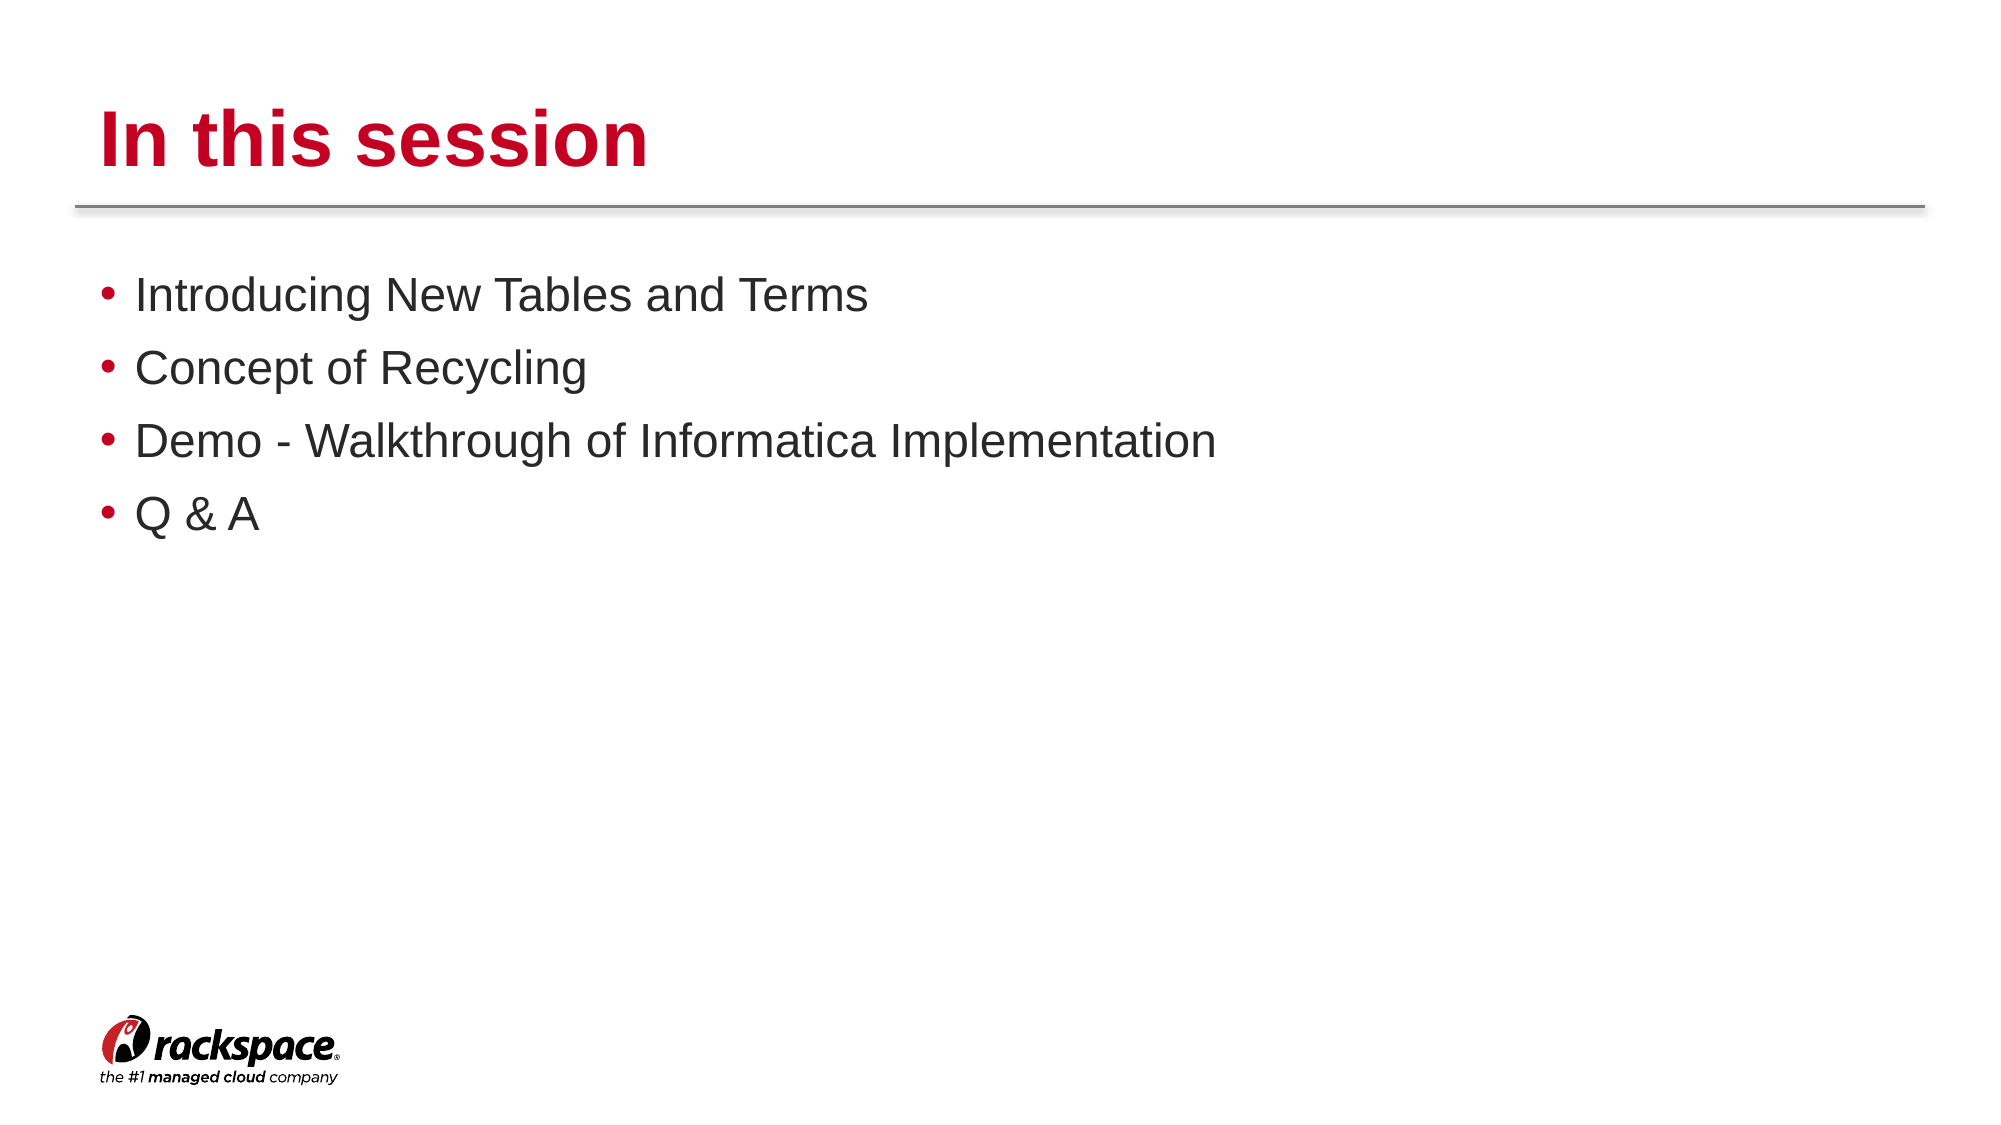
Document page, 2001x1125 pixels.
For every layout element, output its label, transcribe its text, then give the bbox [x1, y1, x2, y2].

title In this session [99, 63, 1900, 194]
list Introducing New Tables and Terms Concept of Recycling Demo - Walkthrough of Informatica Implementation Q & A [99, 270, 1900, 549]
